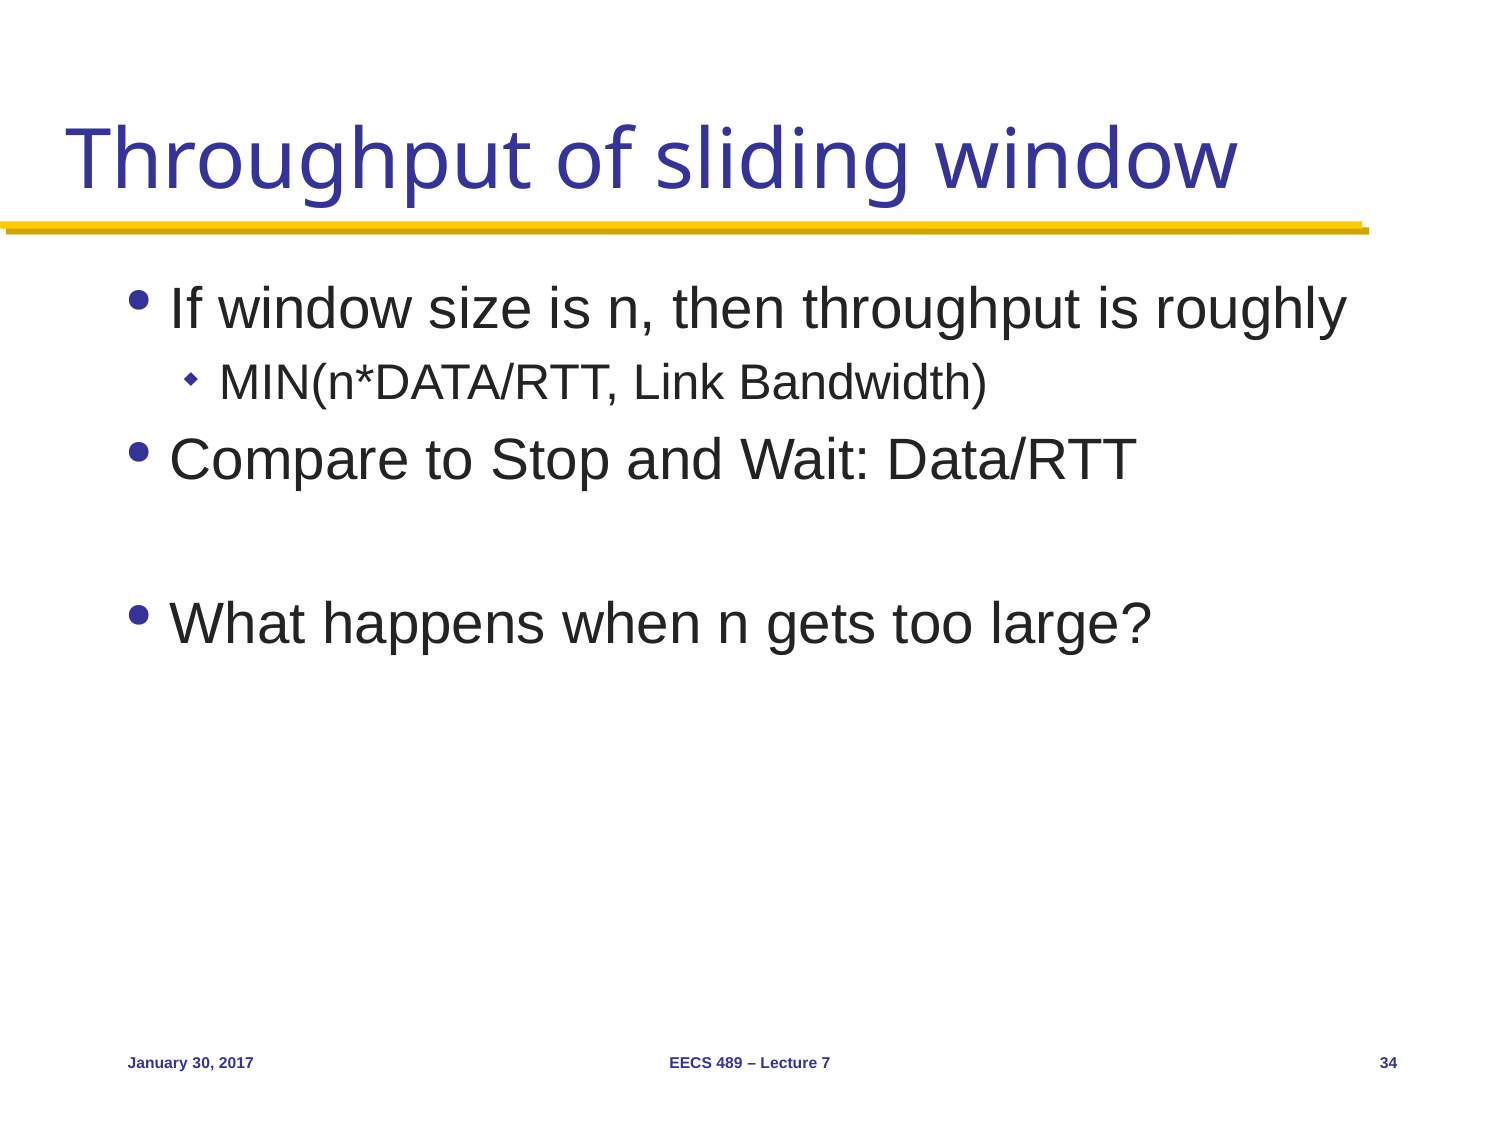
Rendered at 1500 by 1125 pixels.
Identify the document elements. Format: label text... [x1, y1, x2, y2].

title Throughput of sliding window [49, 24, 1451, 213]
slide_number 34 [1312, 1024, 1413, 1101]
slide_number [112, 1024, 426, 1101]
footer EECS 489 – Lecture 7 [512, 1024, 988, 1101]
list If window size is n, then throughput is roughly MIN(n*DATA/RTT, Link Bandwidth) Compare to Stop and Wait: Data/RTT What happens when n gets too large? [112, 262, 1413, 988]
